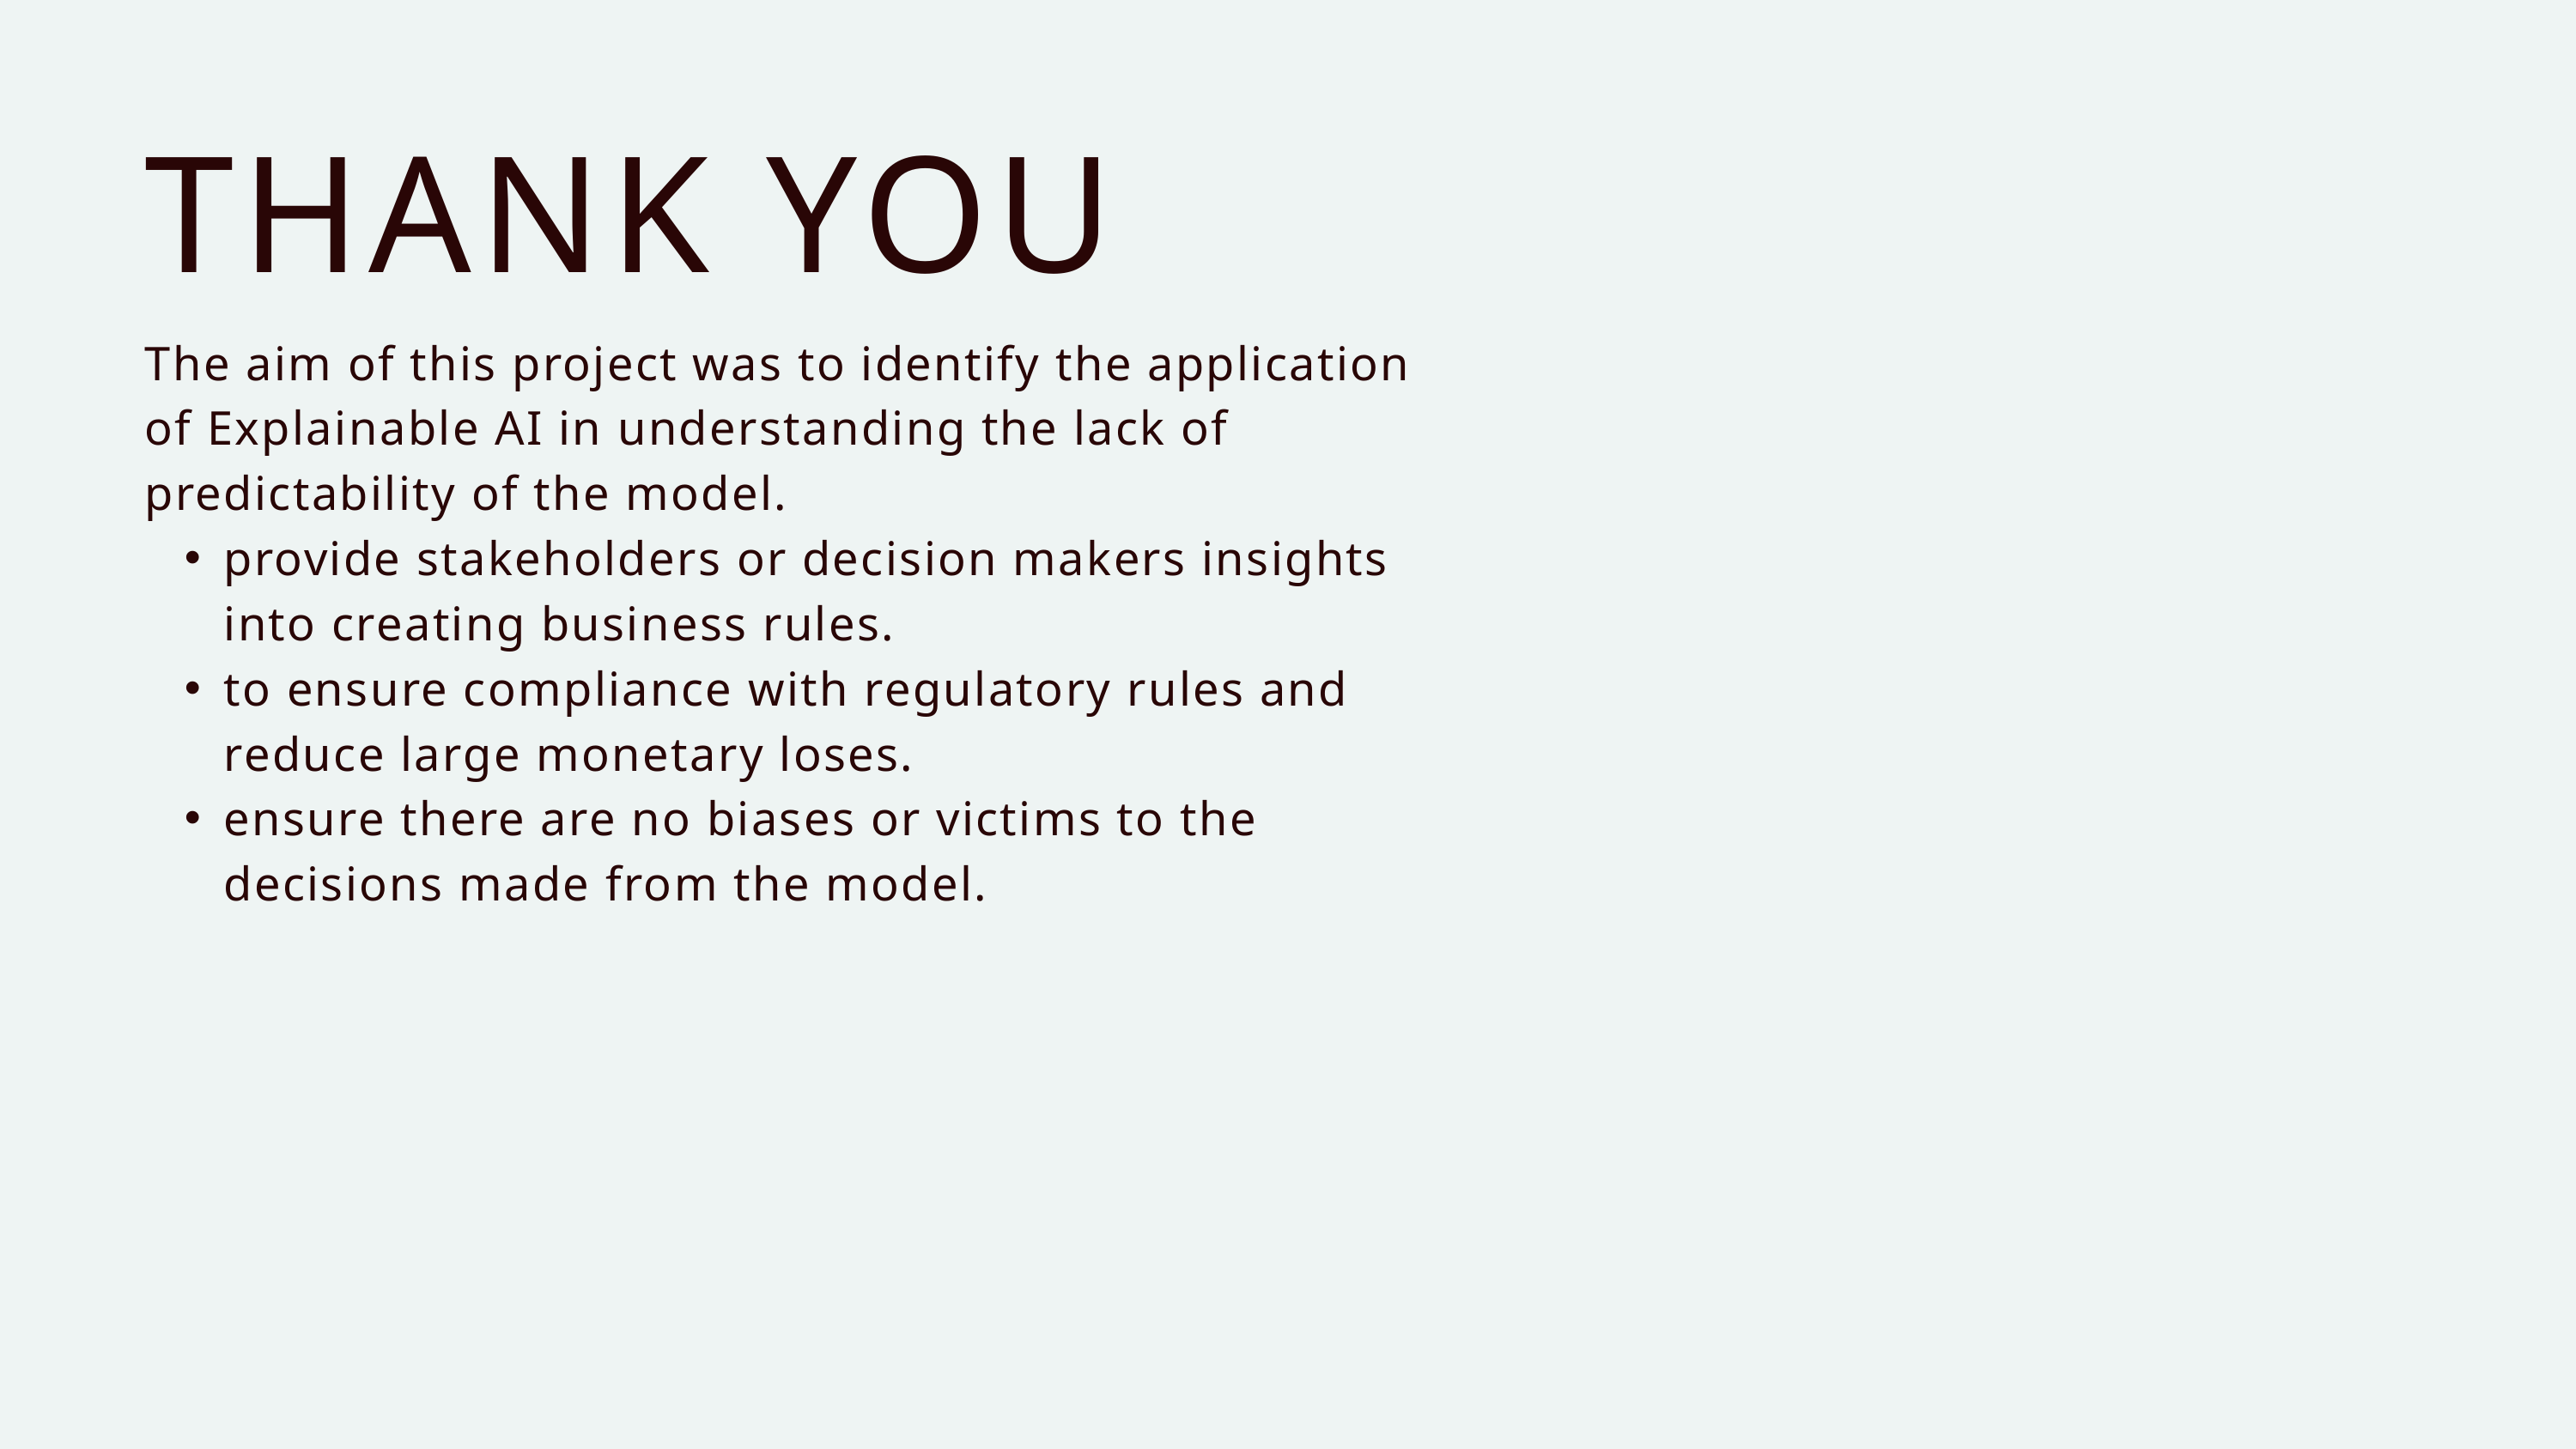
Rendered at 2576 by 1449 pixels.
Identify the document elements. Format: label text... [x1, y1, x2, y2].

text_box The aim of this project was to identify the application of Explainable AI in understanding the lack of predictability of the model. provide stakeholders or decision makers insights into creating business rules. to ensure compliance with regulatory rules and reduce large monetary loses. ensure there are no biases or victims to the decisions made from the model. [144, 324, 1443, 911]
text_box THANK YOU [144, 143, 1289, 305]
